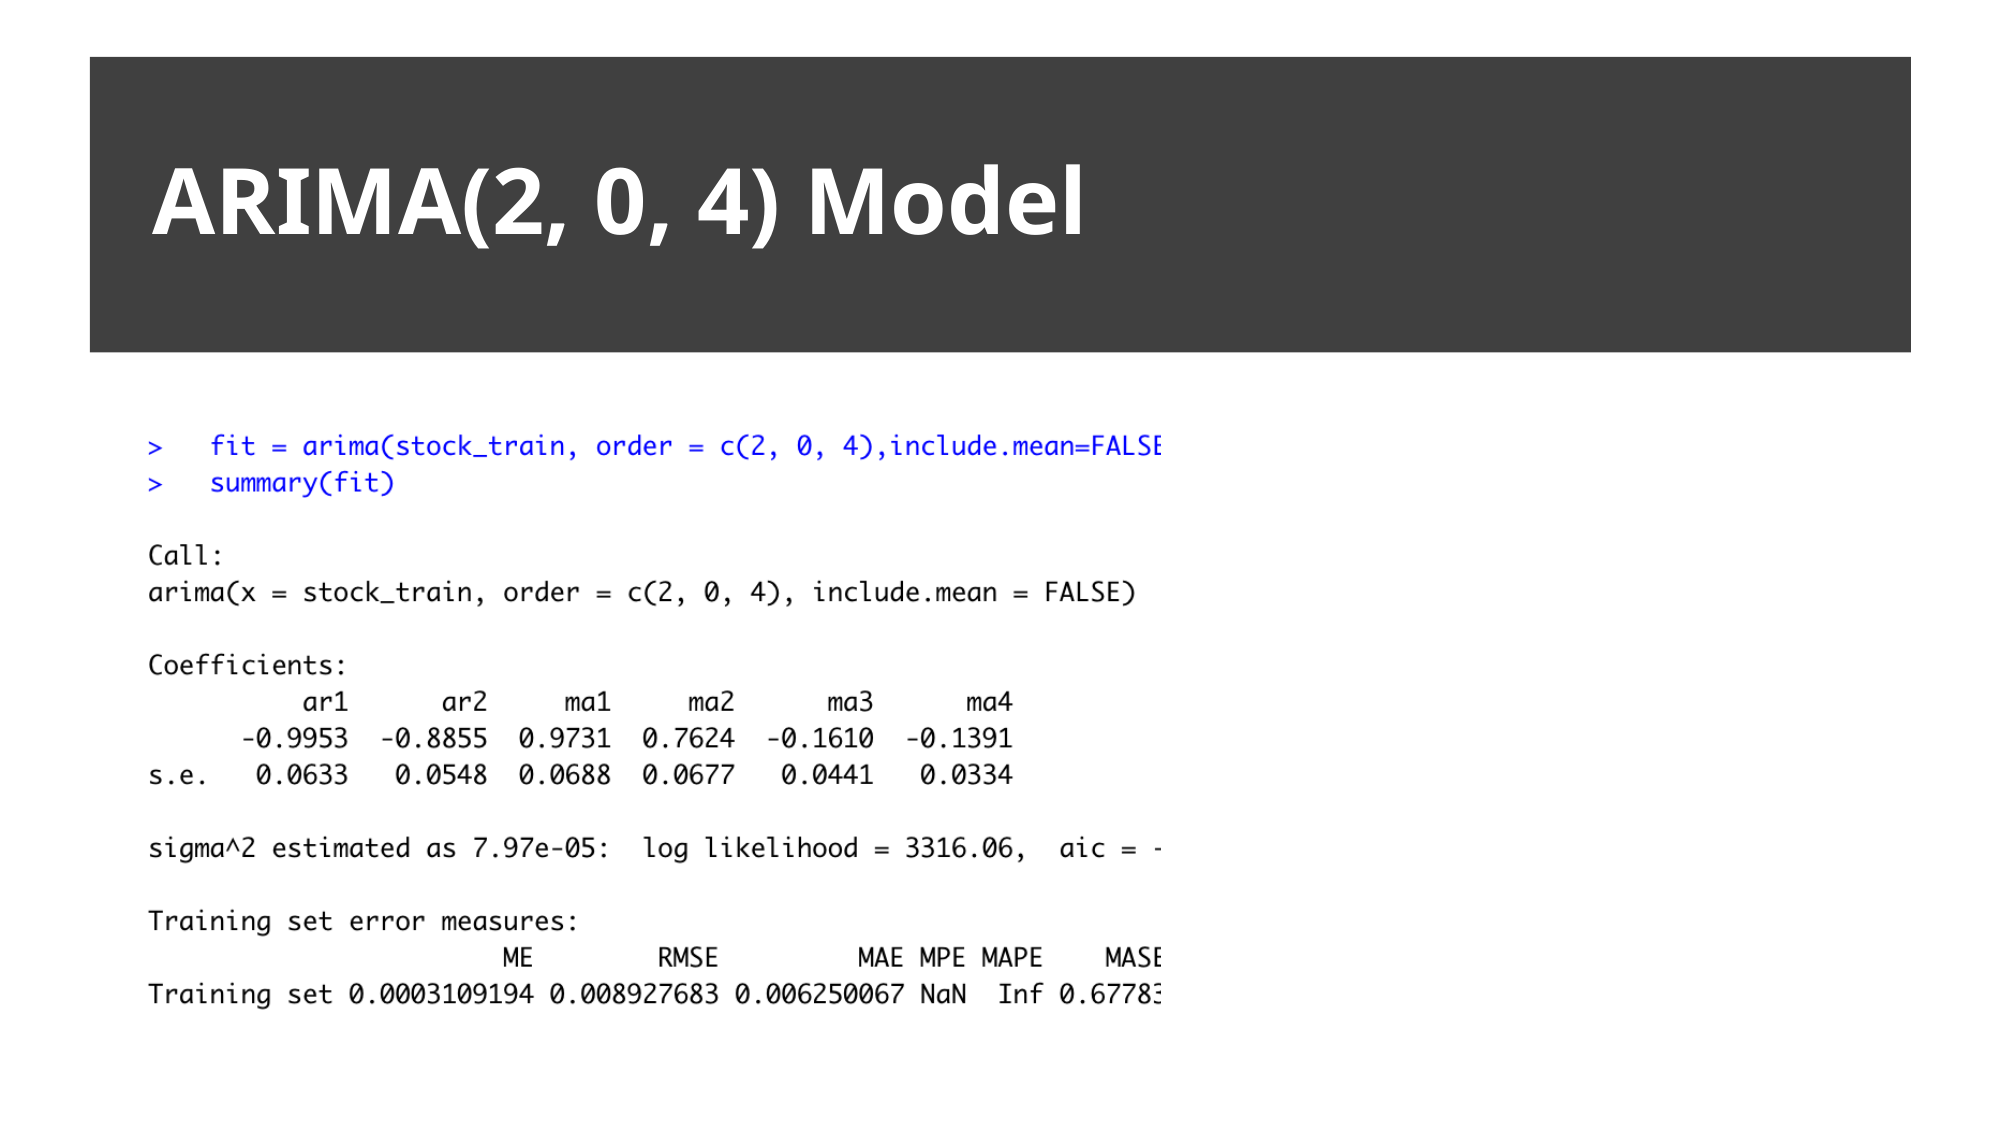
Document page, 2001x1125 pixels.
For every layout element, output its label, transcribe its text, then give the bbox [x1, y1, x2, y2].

title ARIMA(2, 0, 4) Model [137, 96, 1863, 314]
text_box [89, 56, 1912, 353]
picture [137, 412, 1161, 1014]
